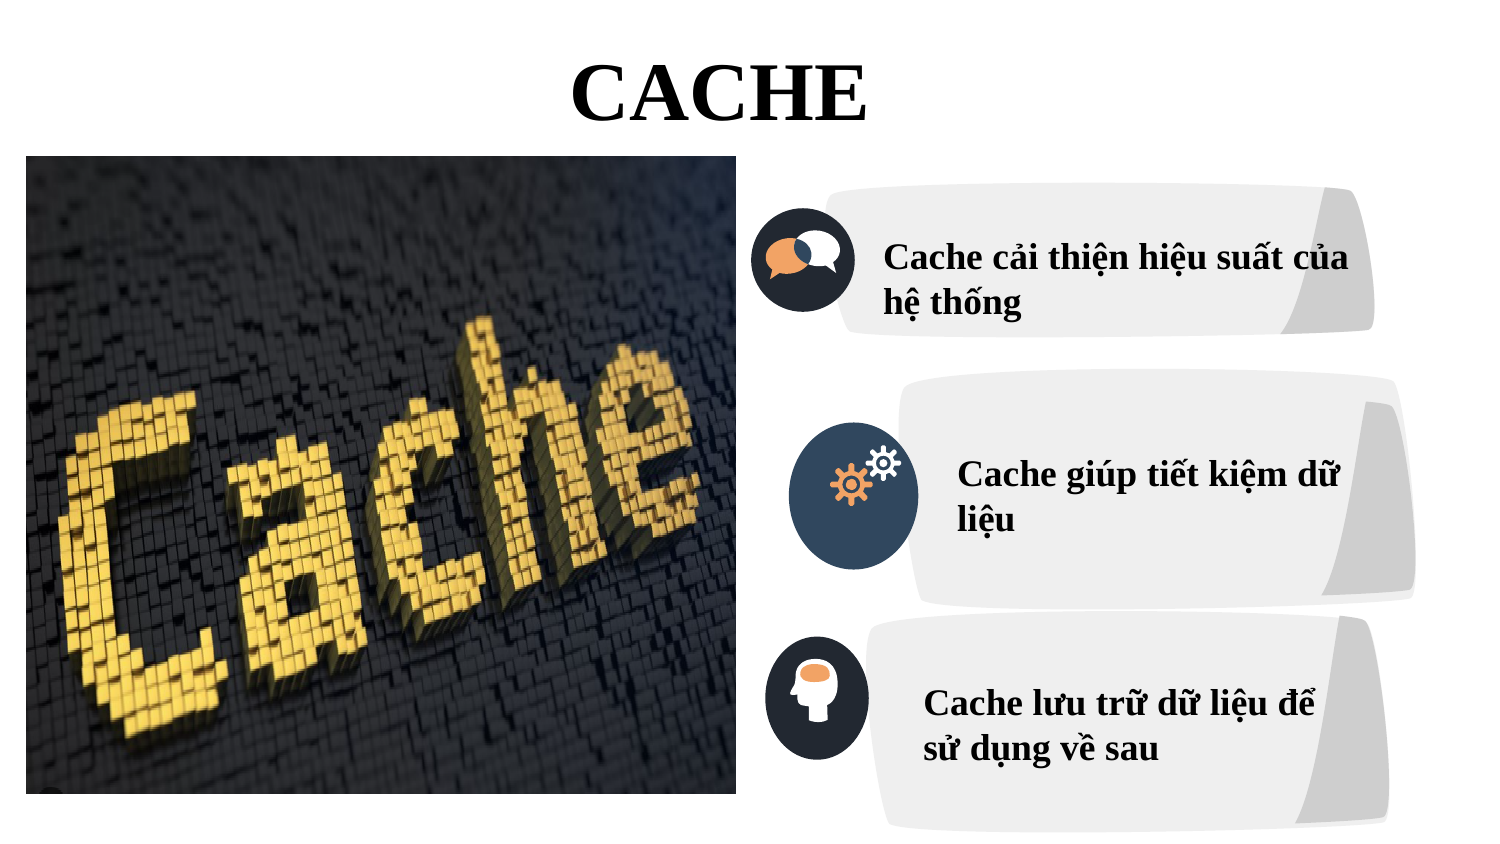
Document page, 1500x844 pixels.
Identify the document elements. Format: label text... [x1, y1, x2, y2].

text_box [74, 156, 1426, 833]
text_box CACHE [86, 47, 1354, 127]
picture [26, 156, 736, 794]
